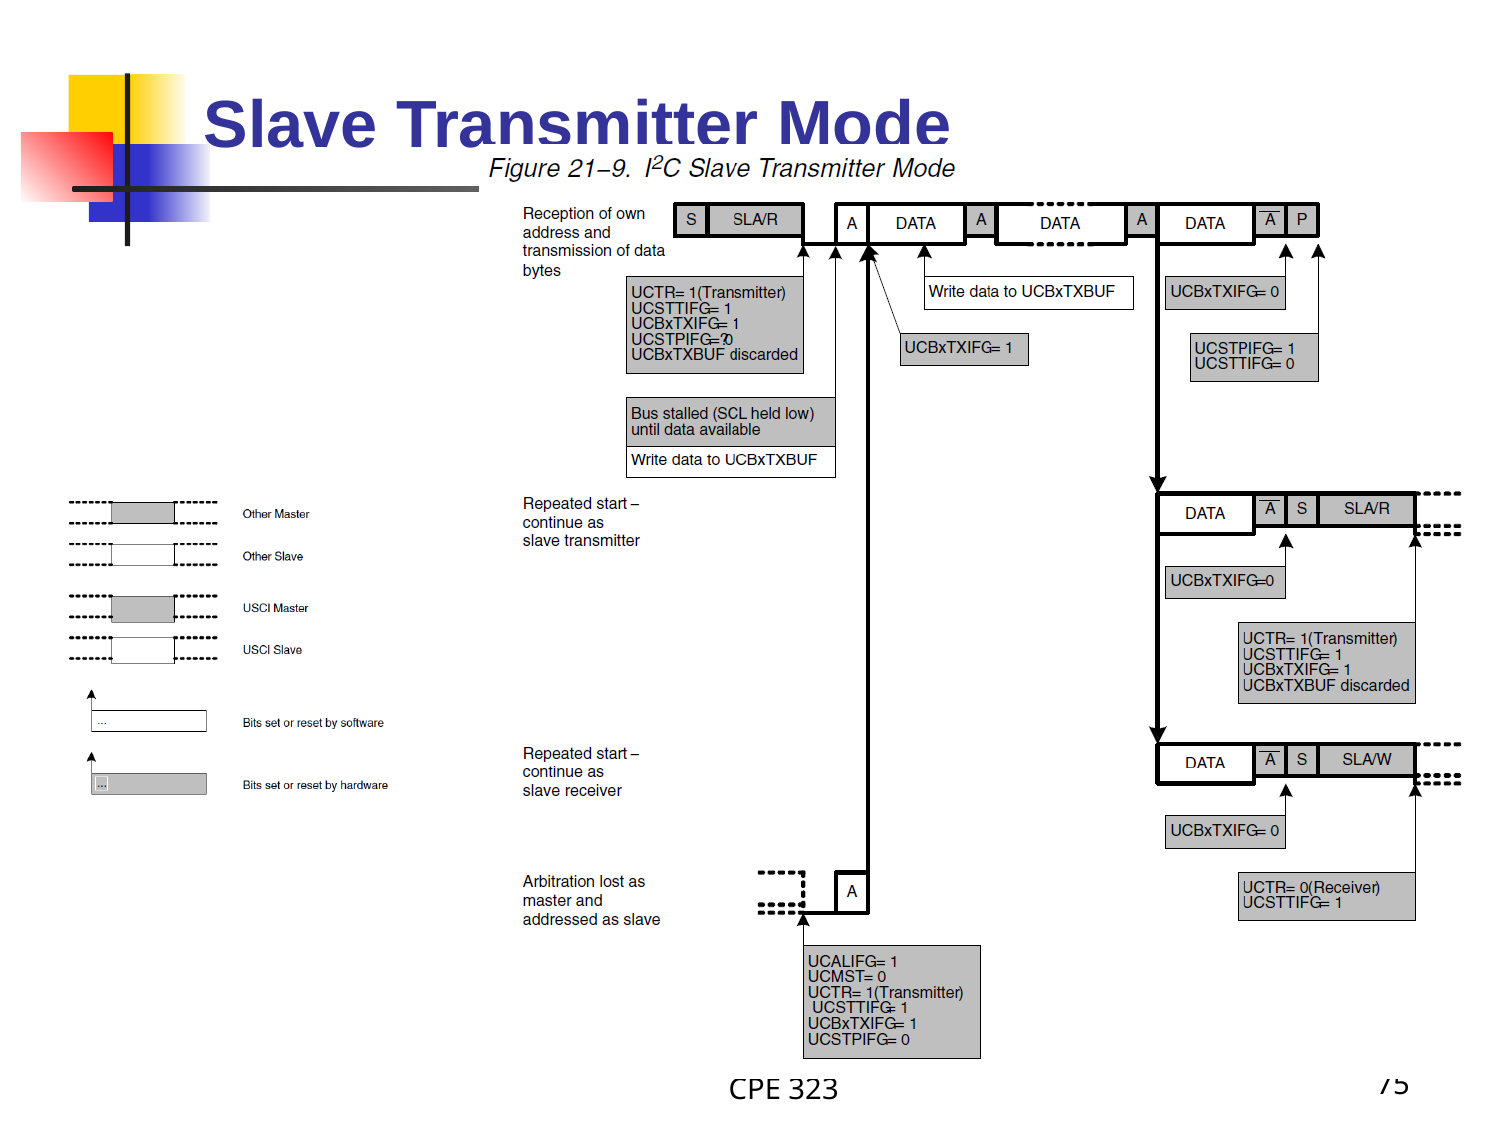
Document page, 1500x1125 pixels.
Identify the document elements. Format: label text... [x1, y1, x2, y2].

title Slave Transmitter Mode [188, 26, 1468, 169]
picture [479, 144, 1500, 1079]
picture [62, 494, 399, 825]
footer CPE 323 [549, 1087, 1026, 1113]
slide_number 75 [1112, 1087, 1426, 1113]
